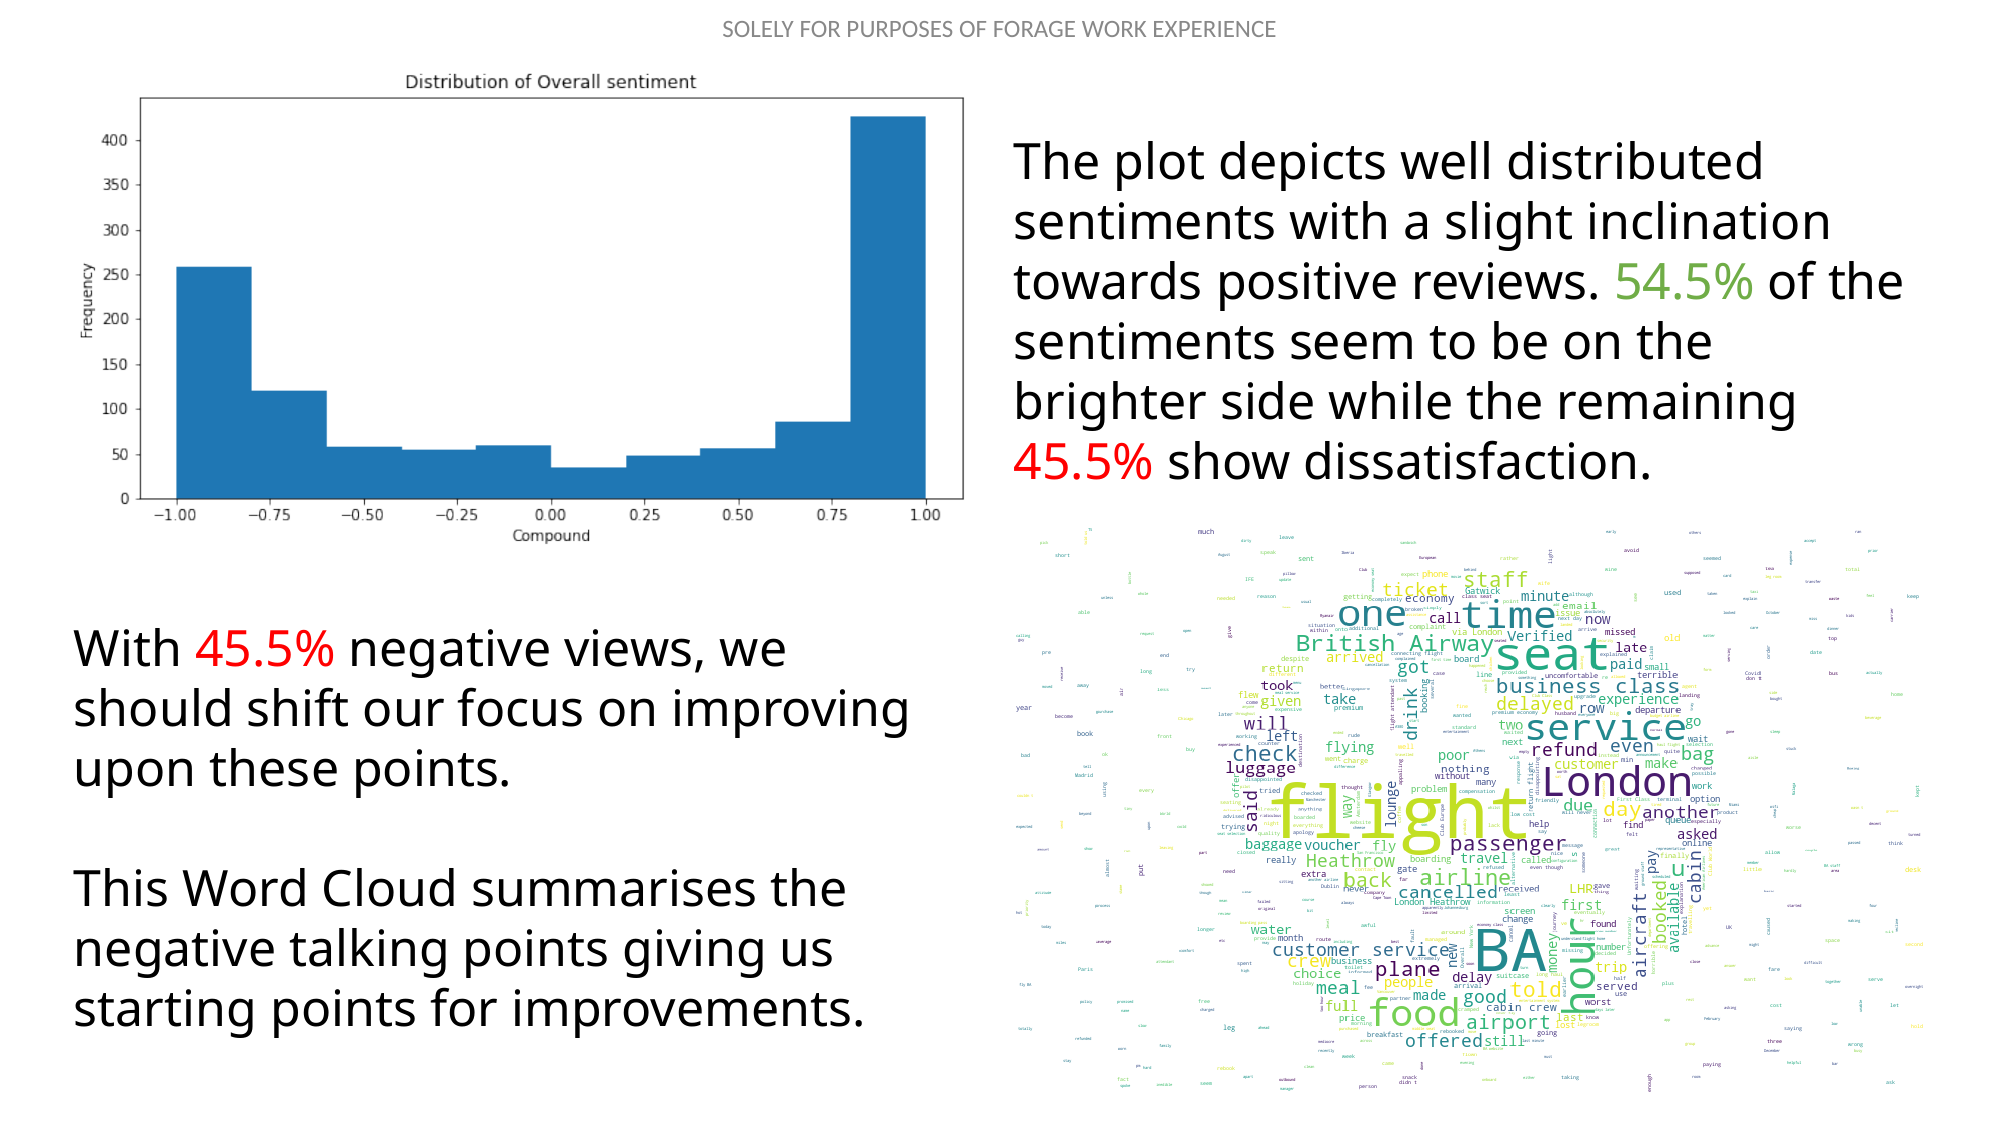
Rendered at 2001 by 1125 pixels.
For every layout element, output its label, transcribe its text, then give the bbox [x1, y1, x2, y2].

picture [7, 34, 1926, 1094]
text_box With 45.5% negative views, we should shift our focus on improving upon these points. This Word Cloud summarises the negative talking points giving us starting points for improvements. [58, 601, 945, 1112]
text_box The plot depicts well distributed sentiments with a slight inclination towards positive reviews. 54.5% of the sentiments seem to be on the brighter side while the remaining 45.5% show dissatisfaction. [1073, 114, 1926, 505]
